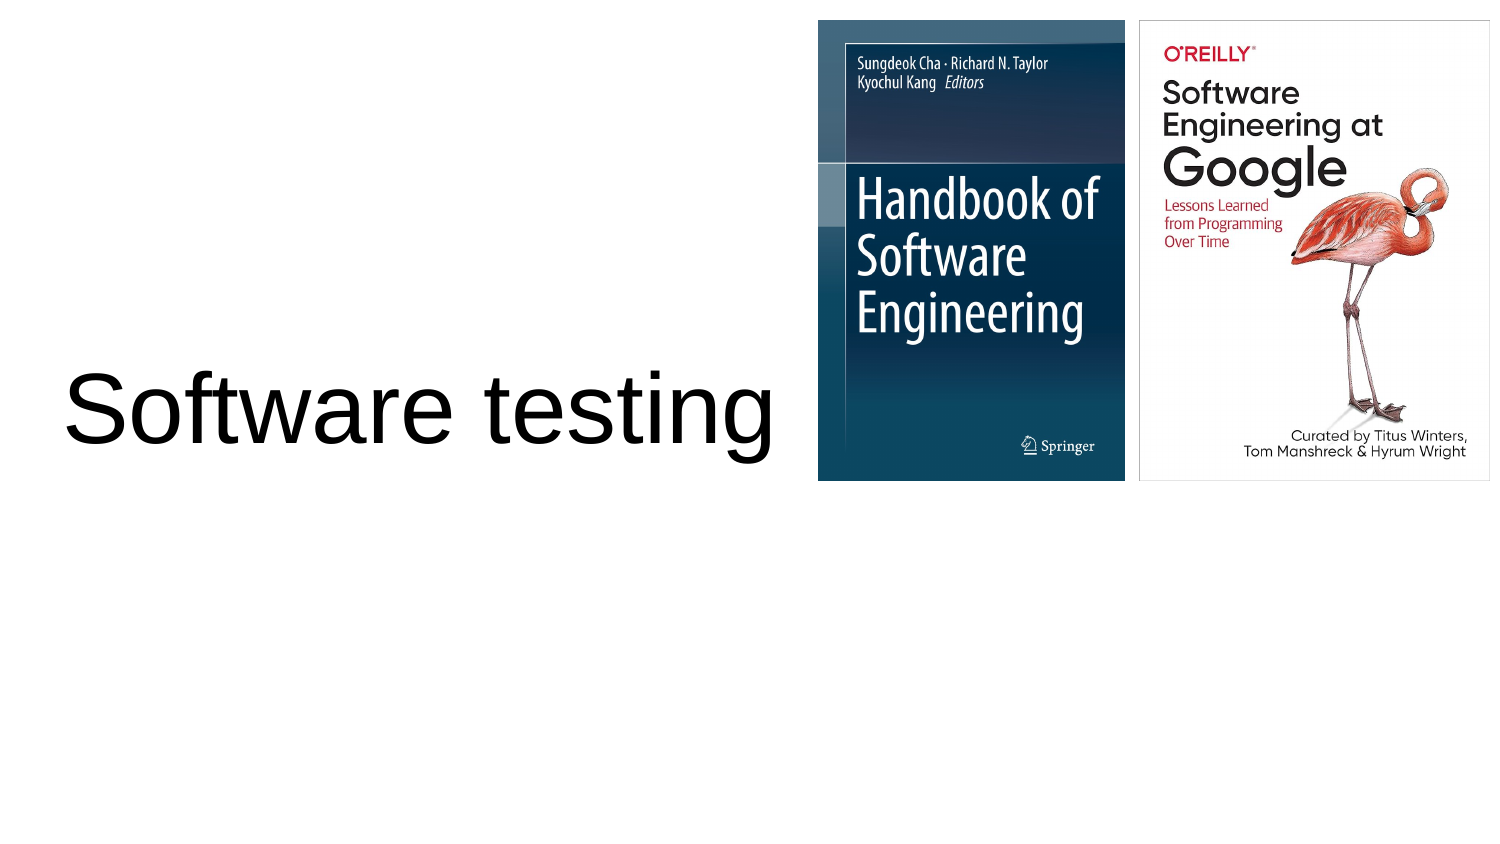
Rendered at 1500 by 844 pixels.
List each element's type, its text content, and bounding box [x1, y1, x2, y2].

picture [818, 20, 1126, 481]
title Software testing [47, 67, 1092, 739]
picture [1139, 20, 1490, 481]
